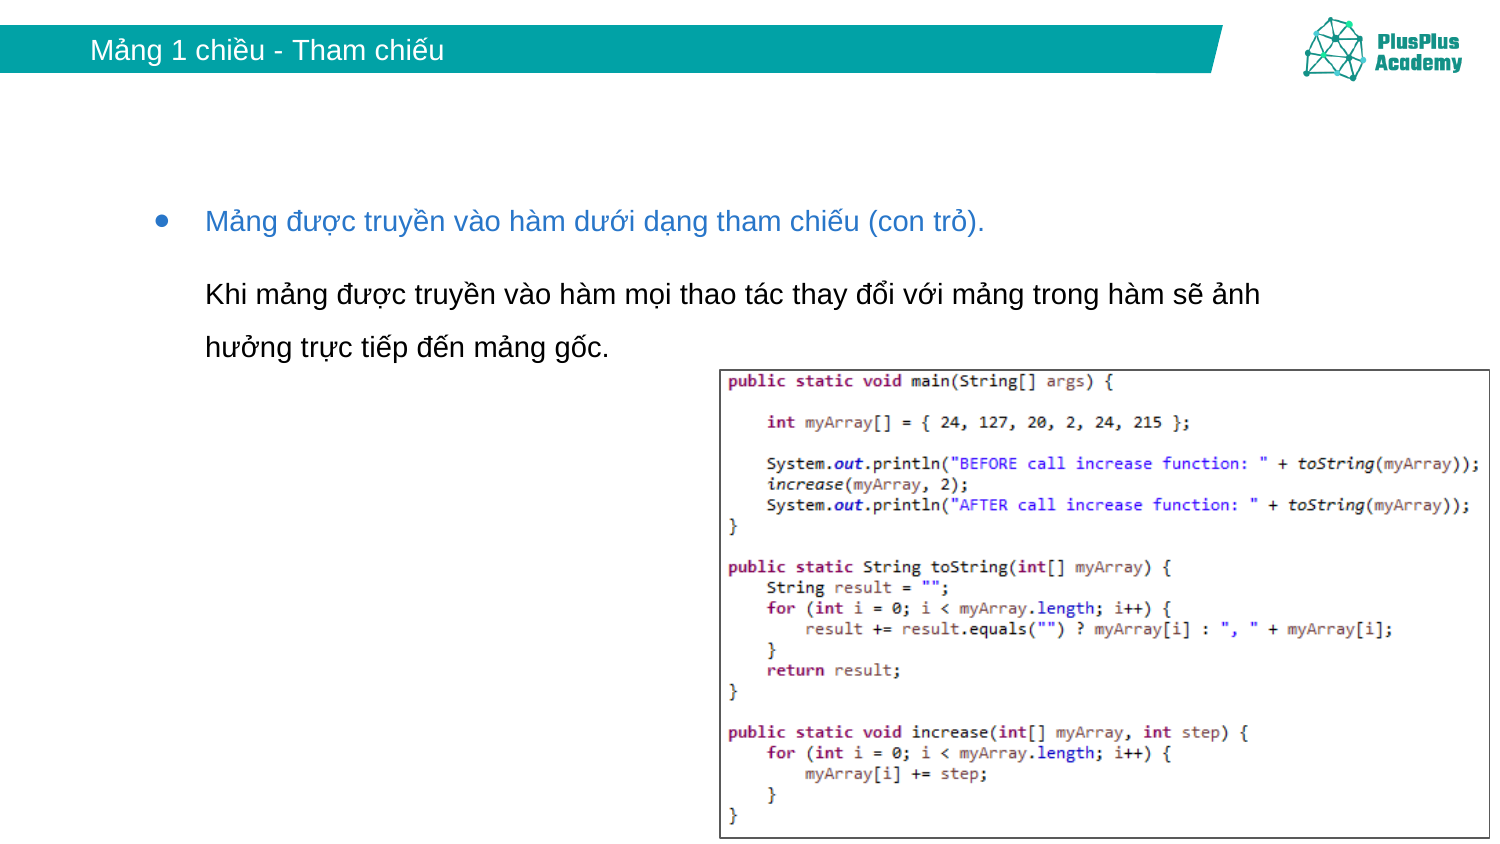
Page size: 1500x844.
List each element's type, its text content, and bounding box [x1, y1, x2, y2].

text_box [1155, 25, 1223, 74]
picture [1294, 12, 1469, 87]
picture [720, 370, 1489, 838]
text_box Mảng 1 chiều - Tham chiếu [0, 25, 1167, 73]
text_box Mảng được truyền vào hàm dưới dạng tham chiếu (con trỏ). Khi mảng được truyền vào hàm mọi thao tác thay đổi với mảng trong hàm sẽ ảnh hưởng trực tiếp đến mảng gốc. [115, 169, 1318, 779]
